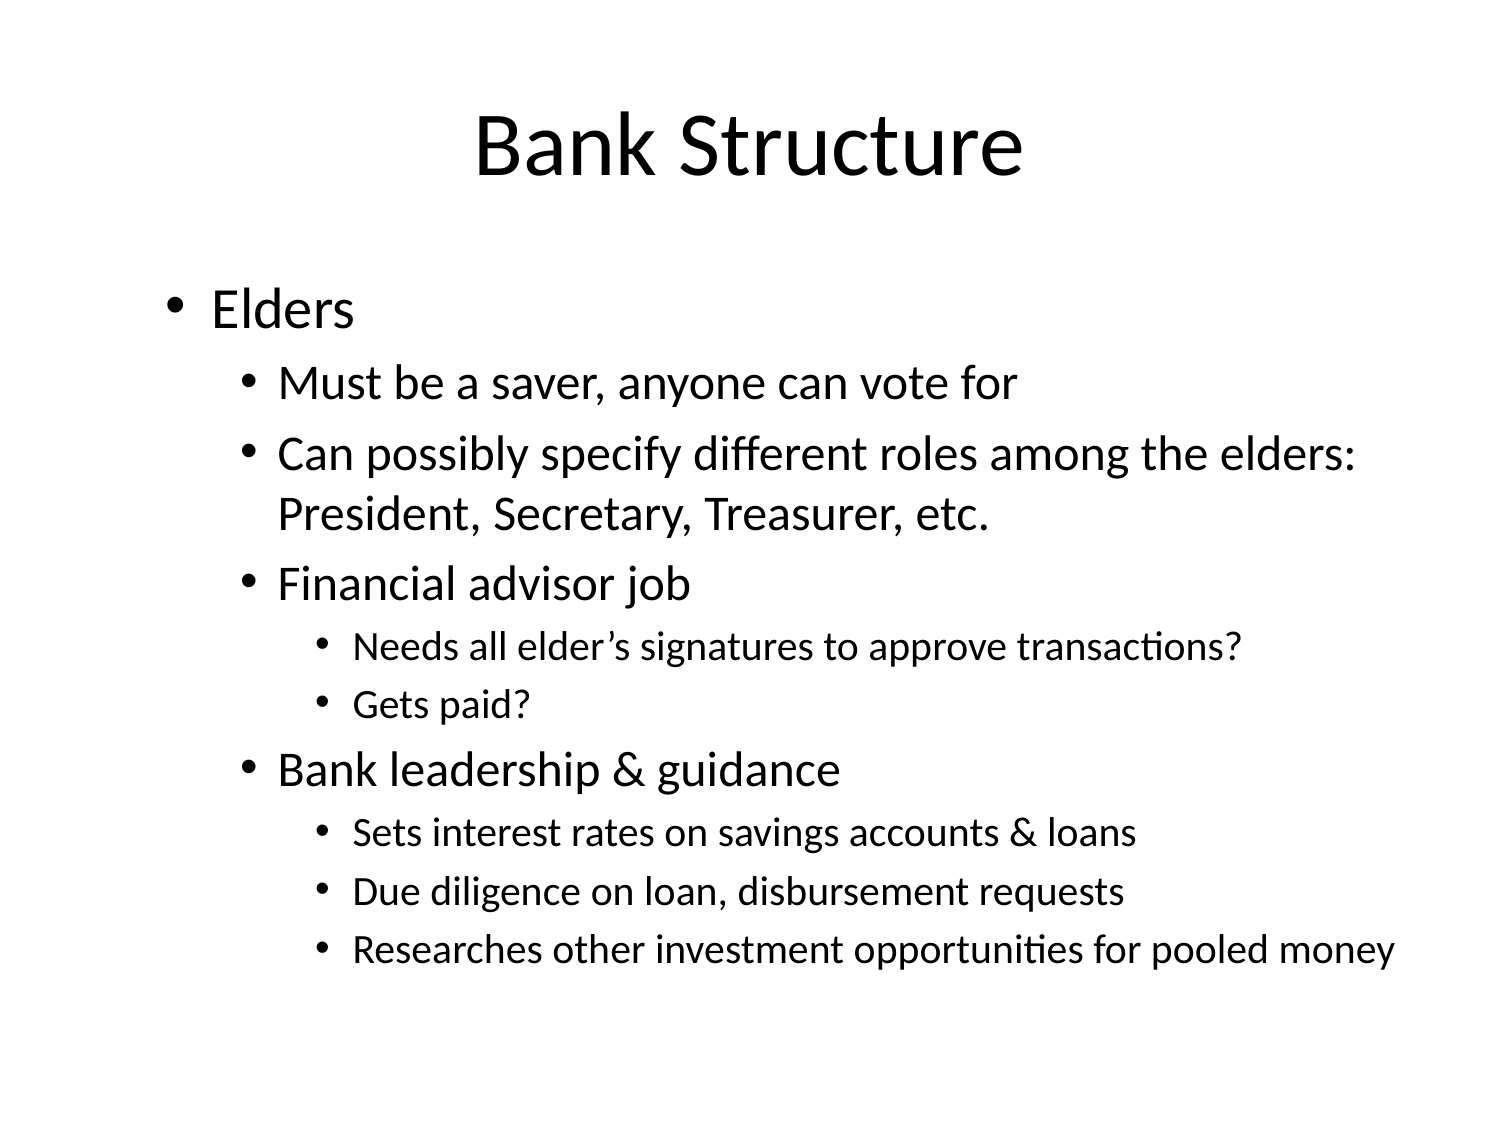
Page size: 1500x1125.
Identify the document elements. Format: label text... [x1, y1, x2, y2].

list Elders Must be a saver, anyone can vote for Can possibly specify different roles among the elders: President, Secretary, Treasurer, etc. Financial advisor job Needs all elder’s signatures to approve transactions? Gets paid? Bank leadership & guidance Sets interest rates on savings accounts & loans Due diligence on loan, disbursement requests Researches other investment opportunities for pooled money [75, 262, 1425, 1005]
title Bank Structure [75, 45, 1425, 233]
